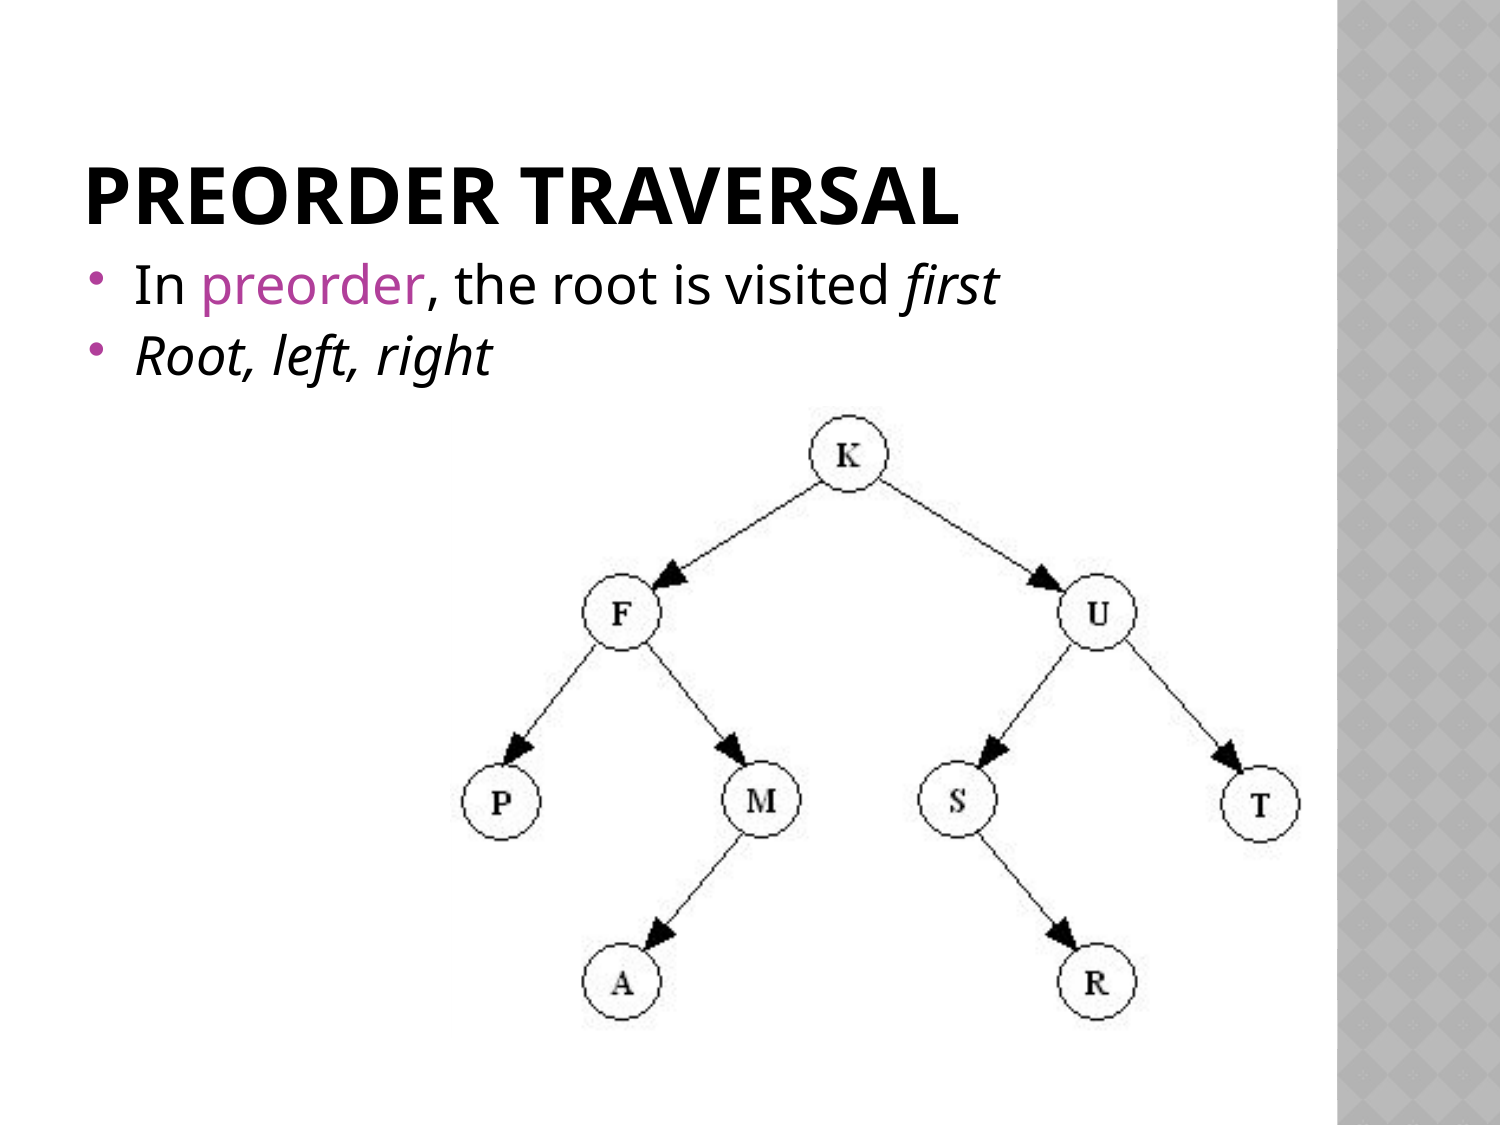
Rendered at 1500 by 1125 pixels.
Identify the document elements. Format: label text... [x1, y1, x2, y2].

list In preorder, the root is visited first Root, left, right [75, 249, 1113, 475]
title Preorder traversal [75, 52, 1263, 240]
picture [449, 406, 1313, 1038]
